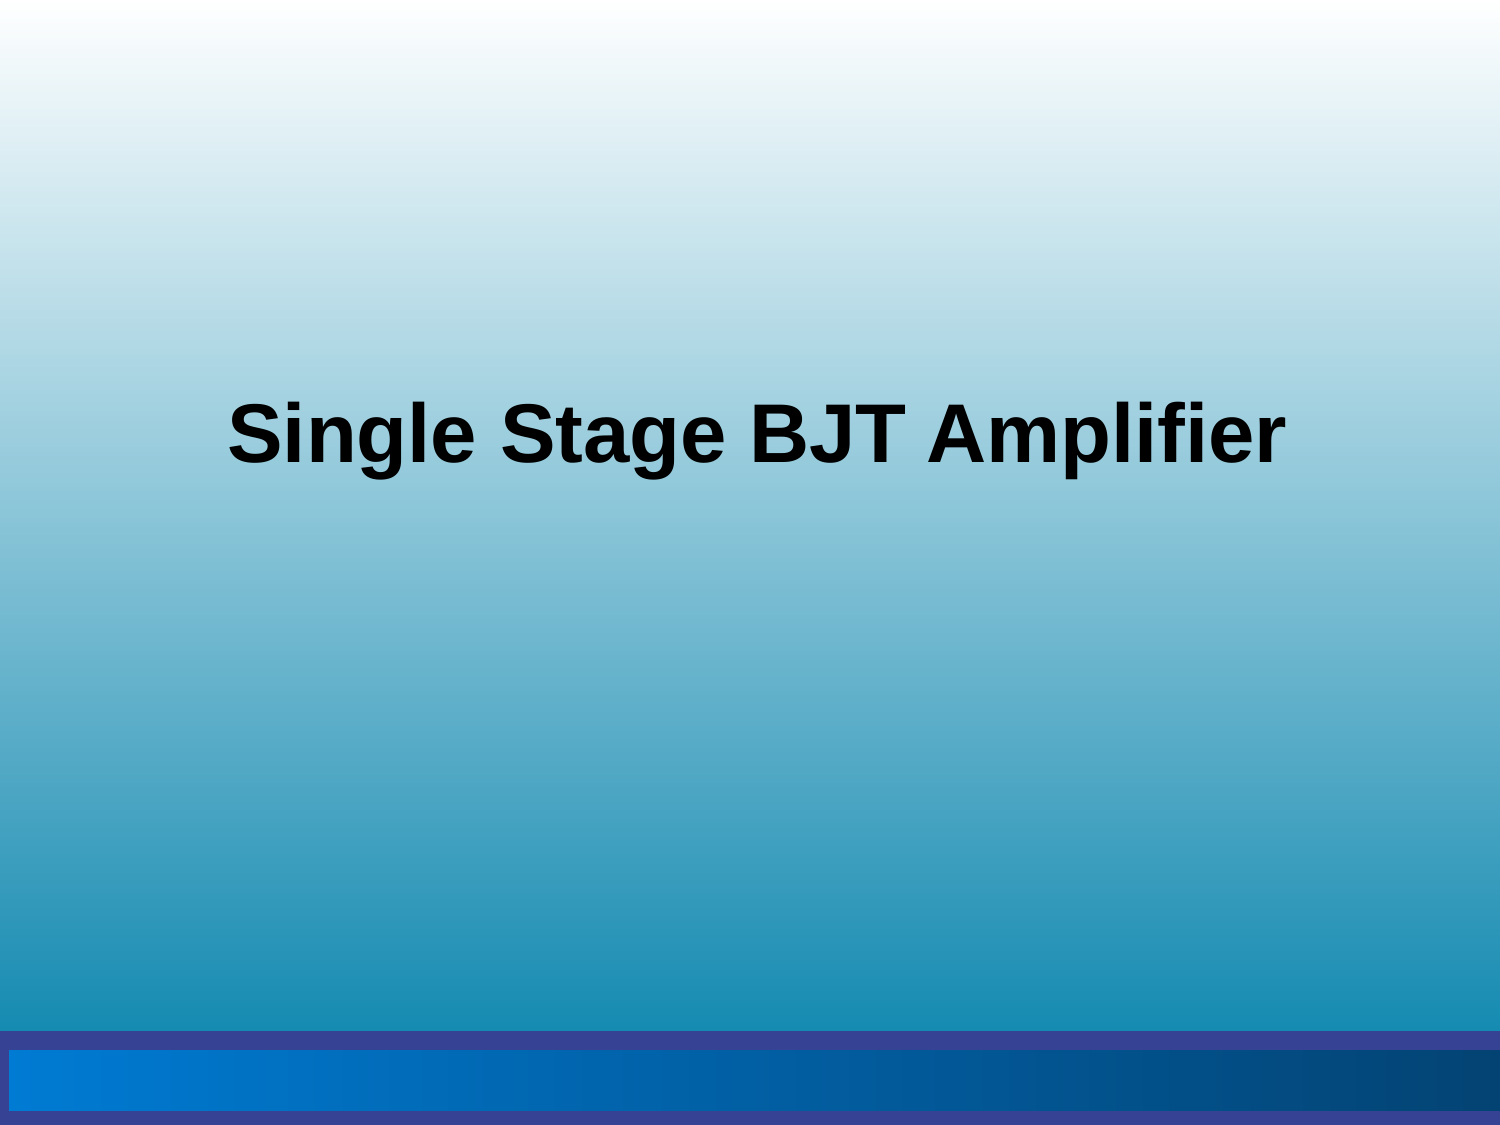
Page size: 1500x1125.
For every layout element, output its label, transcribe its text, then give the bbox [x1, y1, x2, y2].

text_box [9, 1050, 1500, 1111]
title Single Stage BJT Amplifier [37, 349, 1479, 509]
picture [0, 1031, 1500, 1125]
